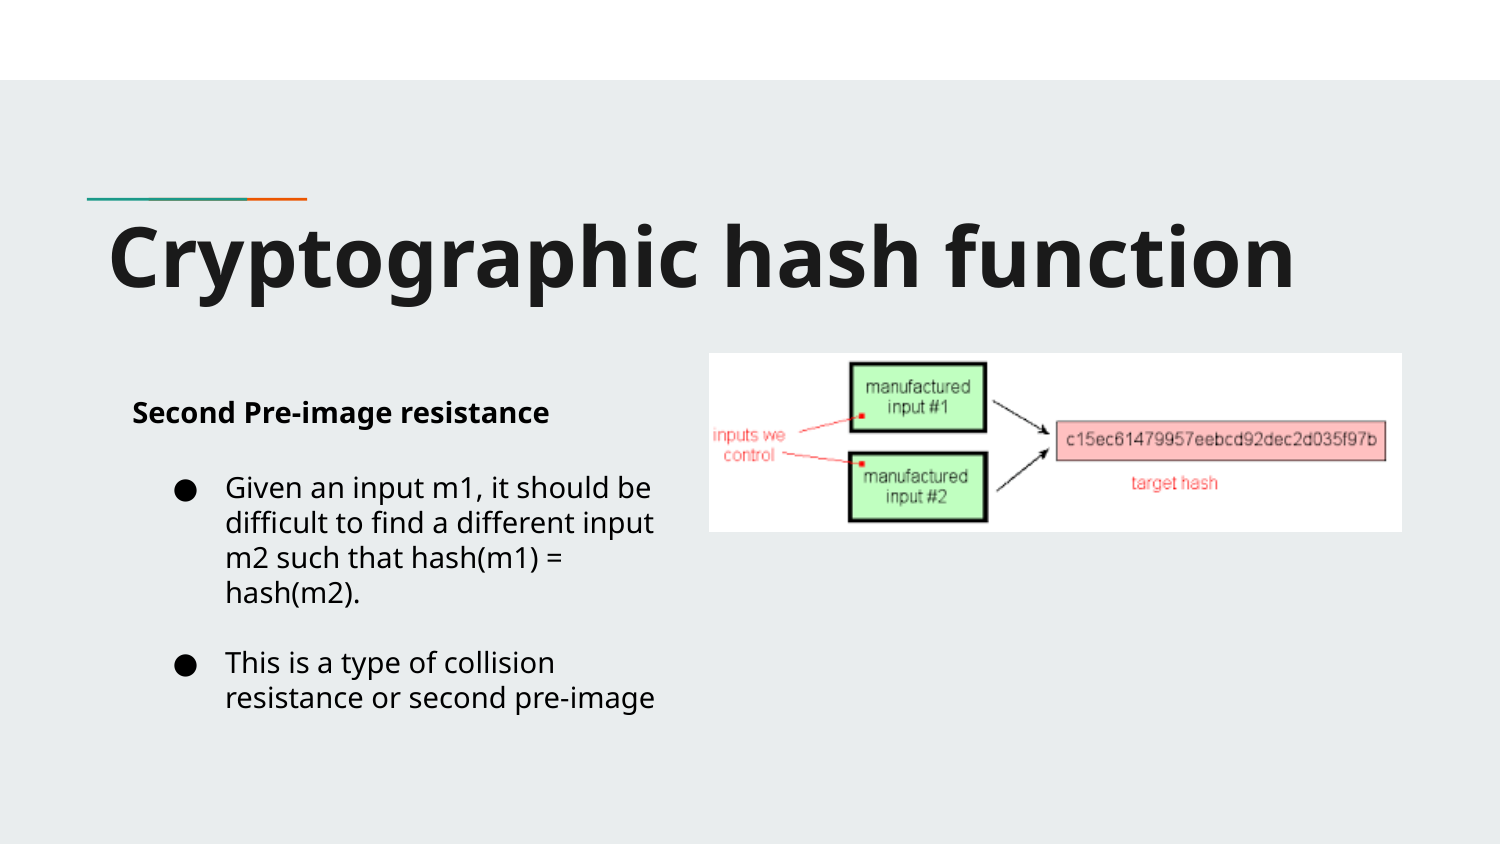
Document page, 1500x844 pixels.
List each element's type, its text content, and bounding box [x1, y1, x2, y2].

text_box Given an input m1, it should be difficult to find a different input m2 such that hash(m1) = hash(m2). This is a type of collision resistance or second pre-image [134, 454, 685, 730]
title Cryptographic hash function [92, 189, 1500, 329]
text_box Second Pre-image resistance [117, 379, 593, 445]
picture [709, 353, 1403, 533]
